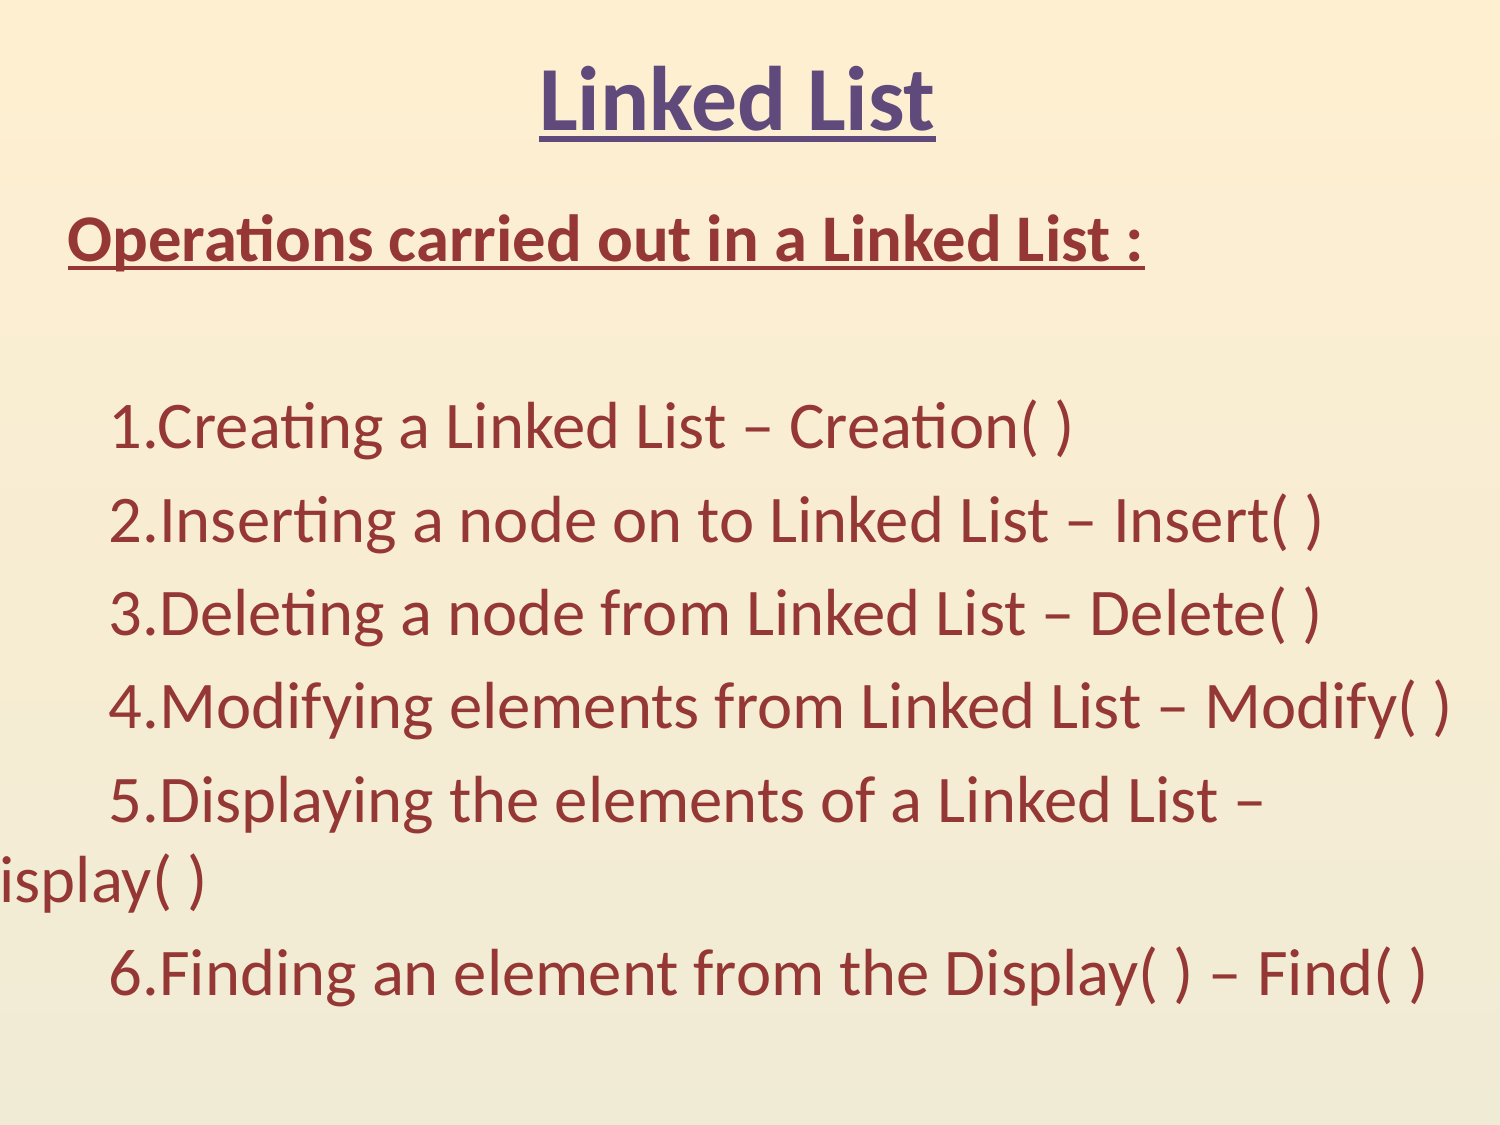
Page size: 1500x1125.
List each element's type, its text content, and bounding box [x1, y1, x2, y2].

list Operations carried out in a Linked List : 1.Creating a Linked List – Creation( ) 2.Inserting a node on to Linked List – Insert( ) 3.Deleting a node from Linked List – Delete( ) 4.Modifying elements from Linked List – Modify( ) 5.Displaying the elements of a Linked List – Display( ) 6.Finding an element from the Display( ) – Find( ) [0, 187, 1500, 1063]
title Linked List [62, 0, 1413, 187]
